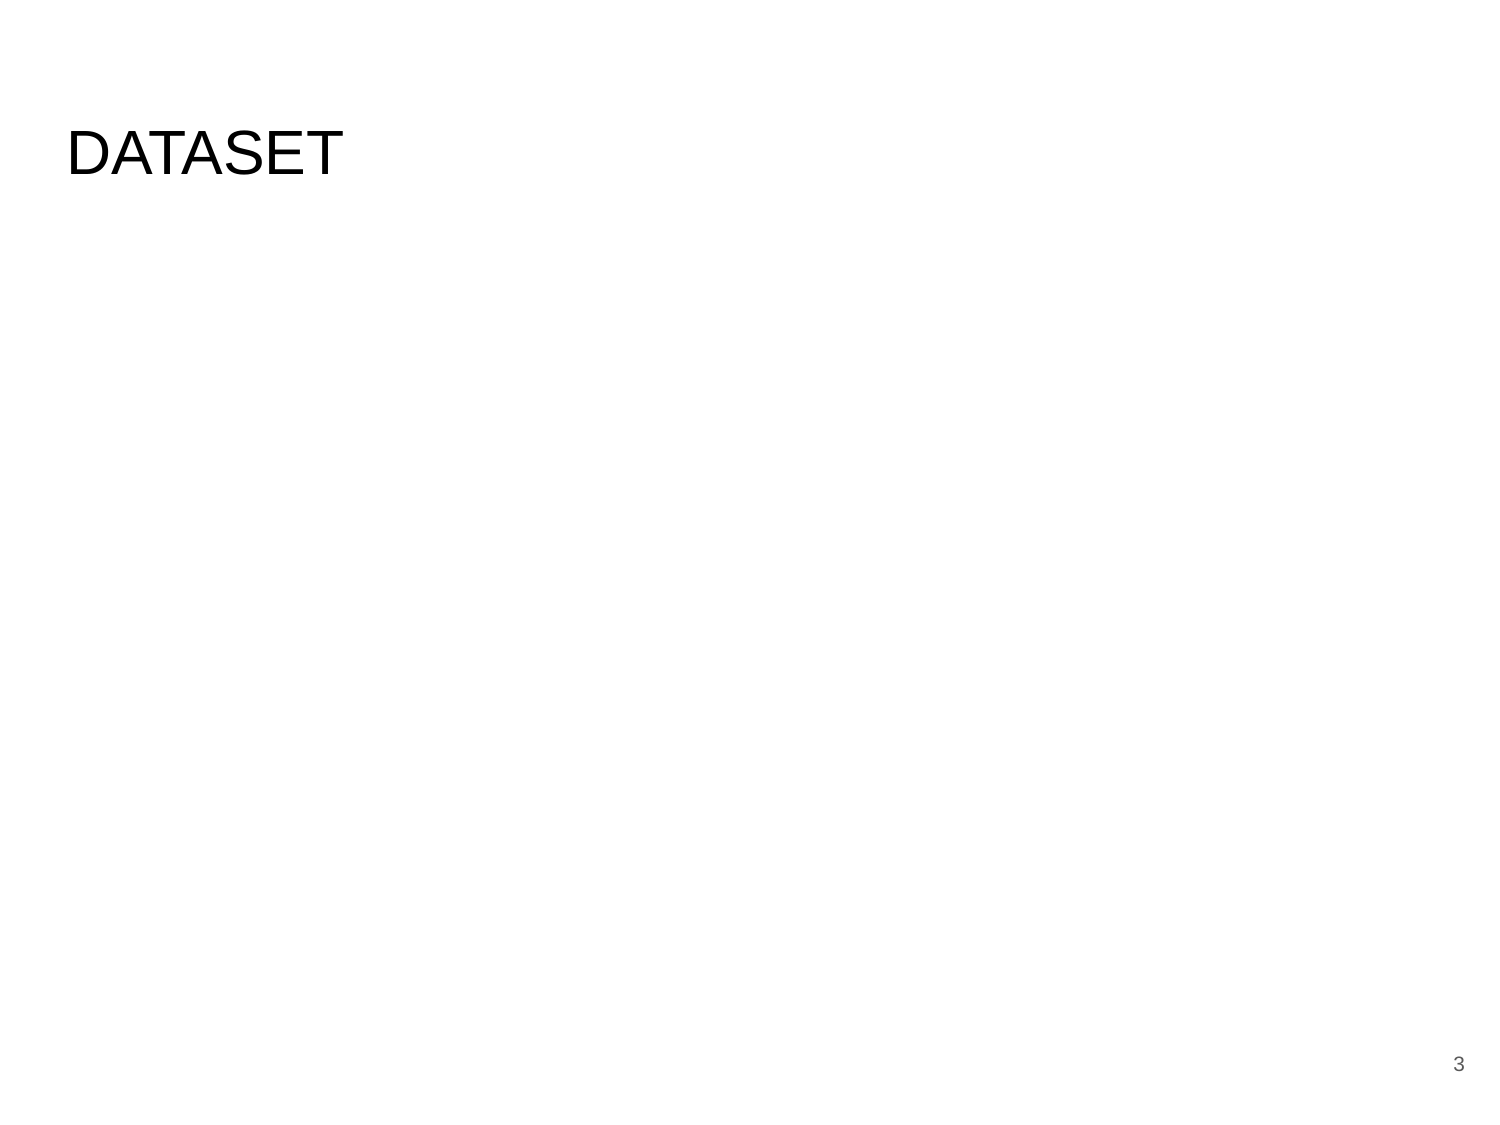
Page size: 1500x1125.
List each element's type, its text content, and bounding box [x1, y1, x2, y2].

title DATASET [51, 97, 1449, 223]
slide_number ‹#› [1389, 1019, 1480, 1106]
